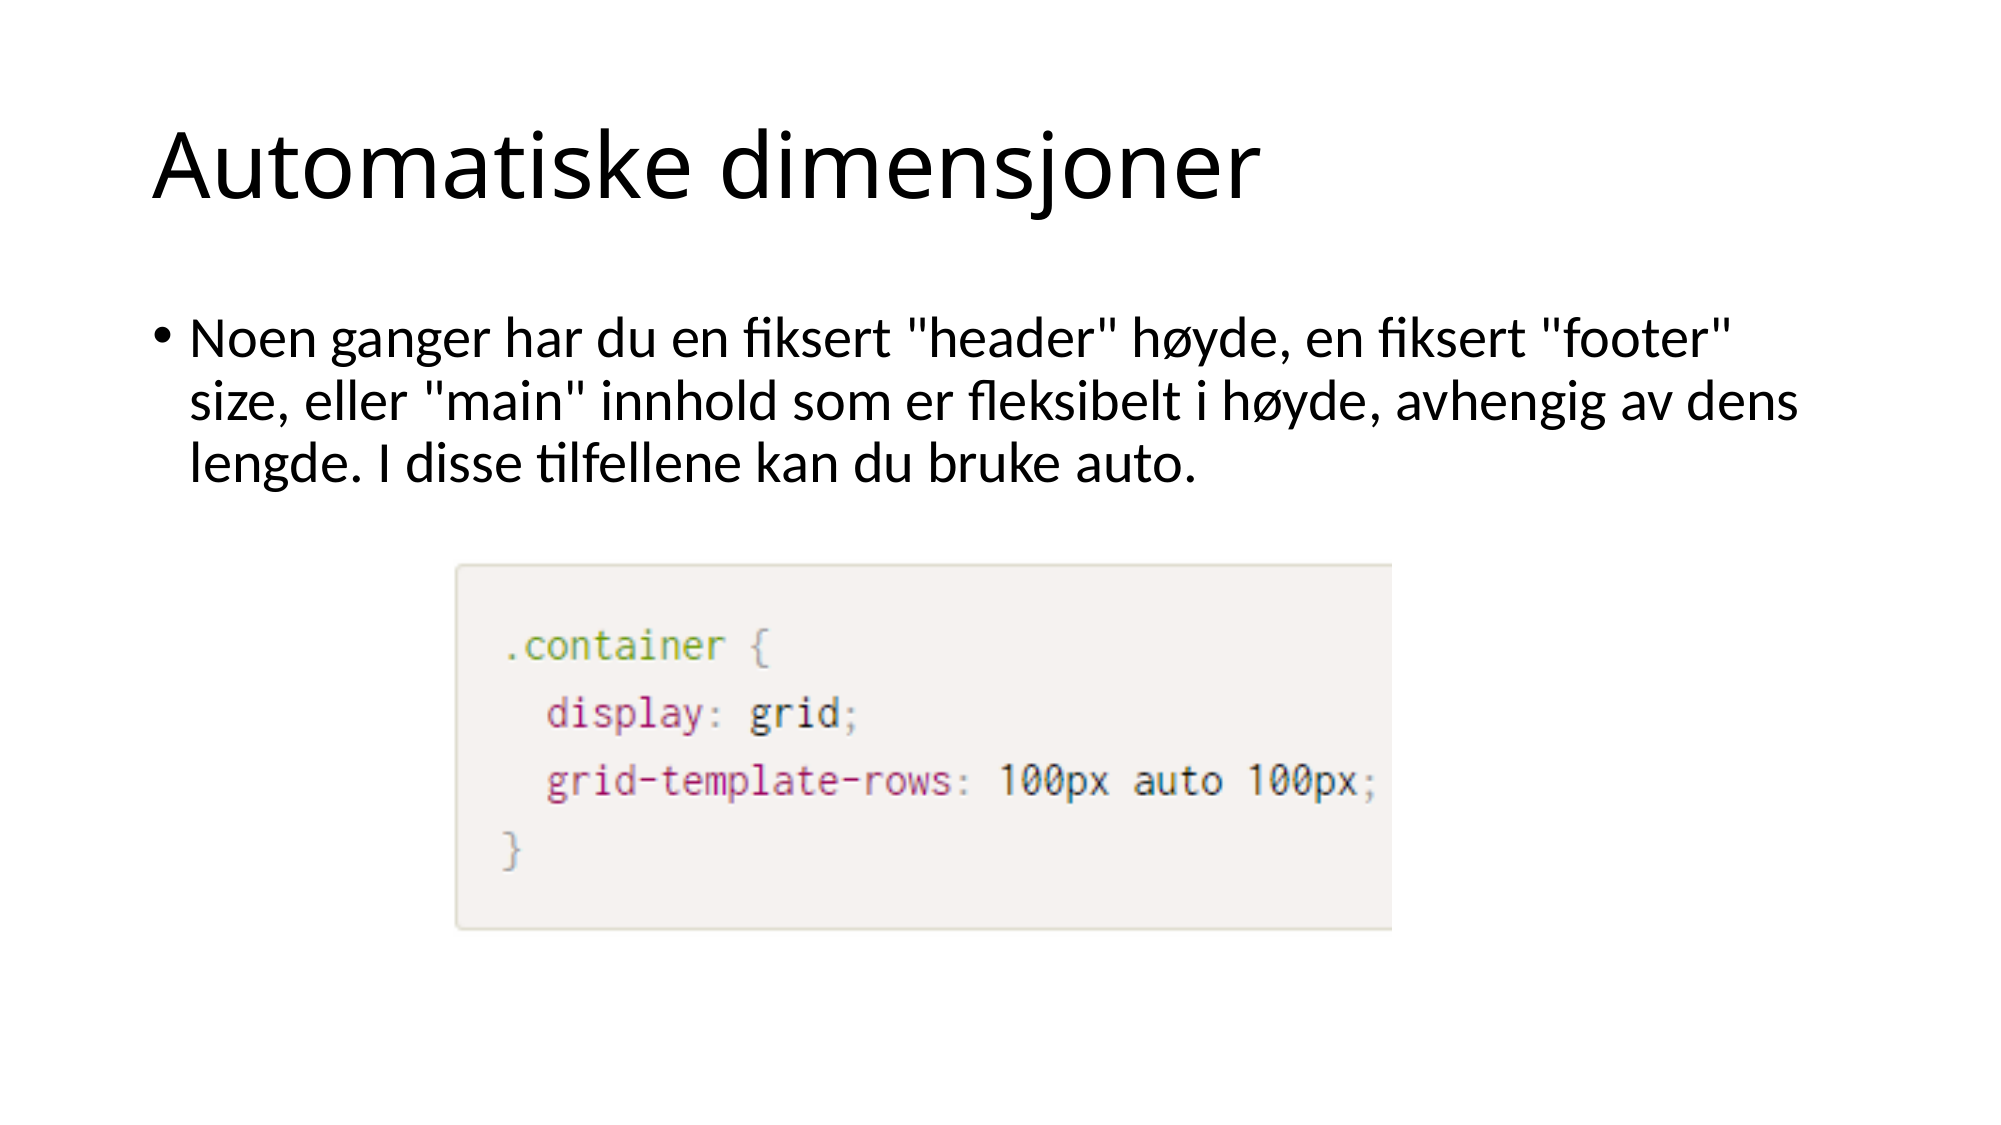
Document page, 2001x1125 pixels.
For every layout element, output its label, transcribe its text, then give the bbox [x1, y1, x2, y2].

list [453, 559, 1392, 937]
list Noen ganger har du en fiksert "header" høyde, en fiksert "footer" size, eller "main" innhold som er fleksibelt i høyde, avhengig av dens lengde. I disse tilfellene kan du bruke auto. [137, 299, 1863, 1014]
title Automatiske dimensjoner [137, 59, 1863, 278]
